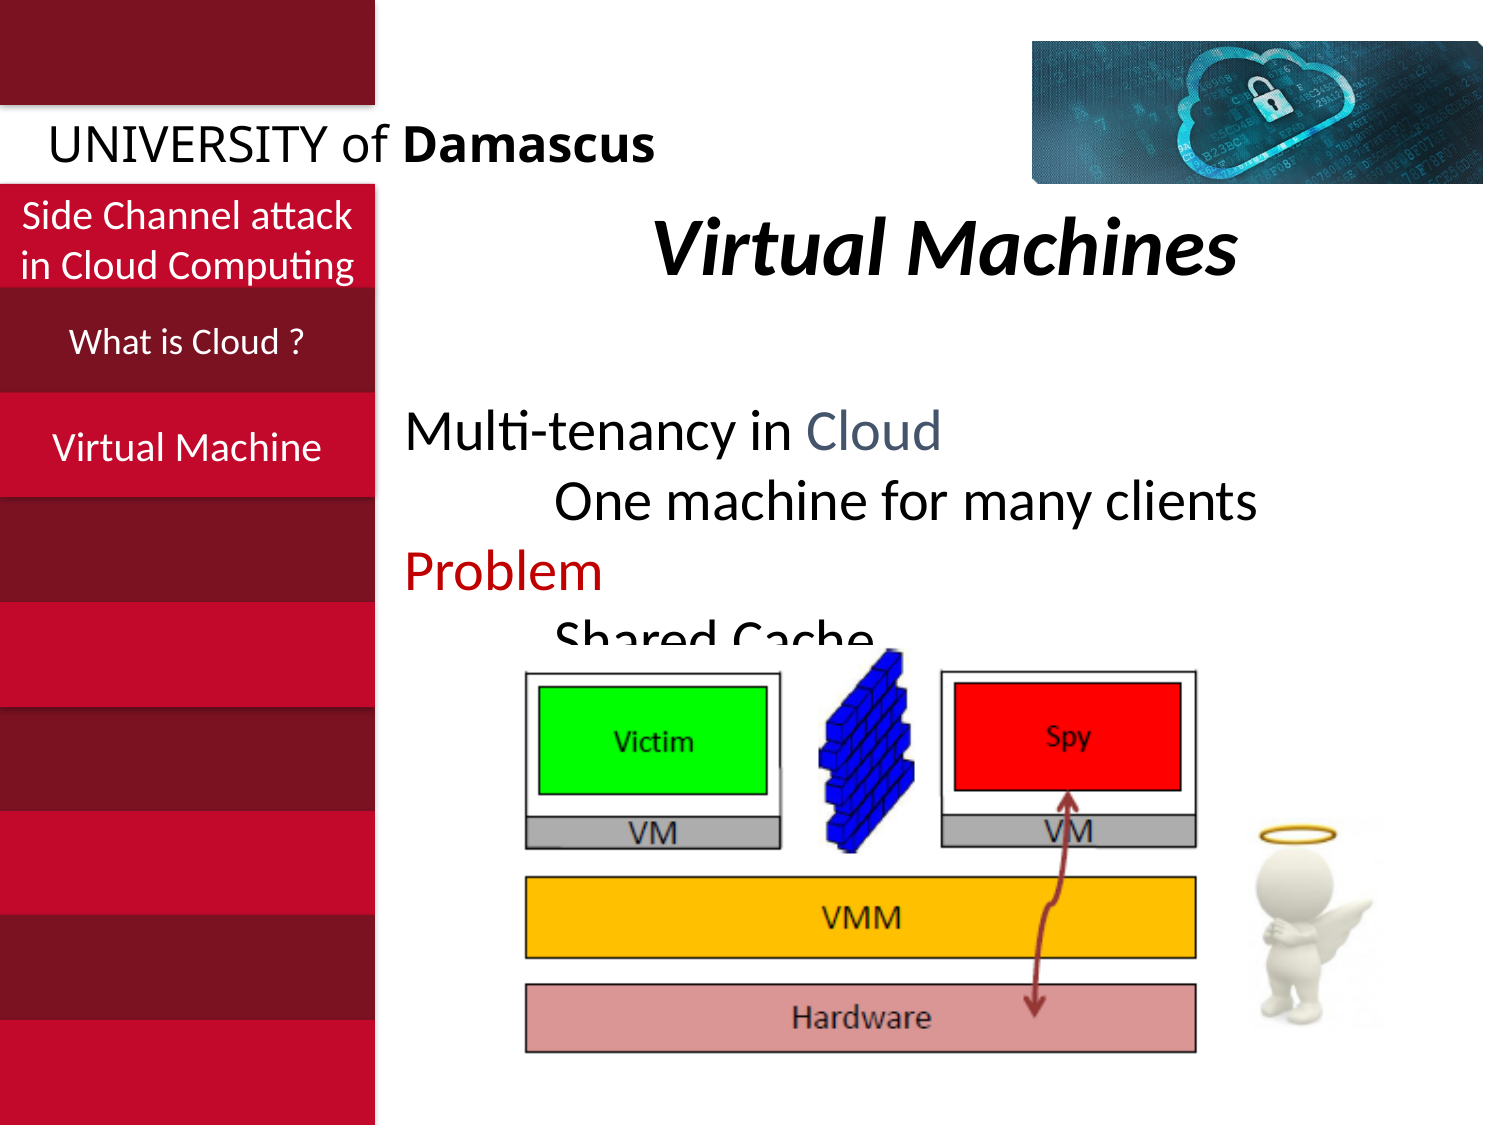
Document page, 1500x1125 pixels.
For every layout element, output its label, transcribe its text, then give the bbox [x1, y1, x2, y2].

text_box [0, 505, 376, 601]
text_box Virtual Machines Multi-tenancy in Cloud One machine for many clients Problem Shared Cache [389, 184, 1500, 650]
text_box What is Cloud ? [0, 287, 376, 392]
picture [486, 645, 1389, 1125]
text_box [0, 914, 376, 1019]
text_box [0, 0, 376, 106]
text_box Side Channel attack in Cloud Computing [0, 184, 376, 287]
text_box [0, 713, 376, 810]
text_box [0, 601, 376, 708]
text_box UNIVERSITY of Damascus [32, 104, 725, 180]
text_box Virtual Machine [0, 392, 376, 498]
text_box [0, 1019, 376, 1125]
picture [1031, 40, 1483, 184]
text_box [0, 810, 376, 914]
